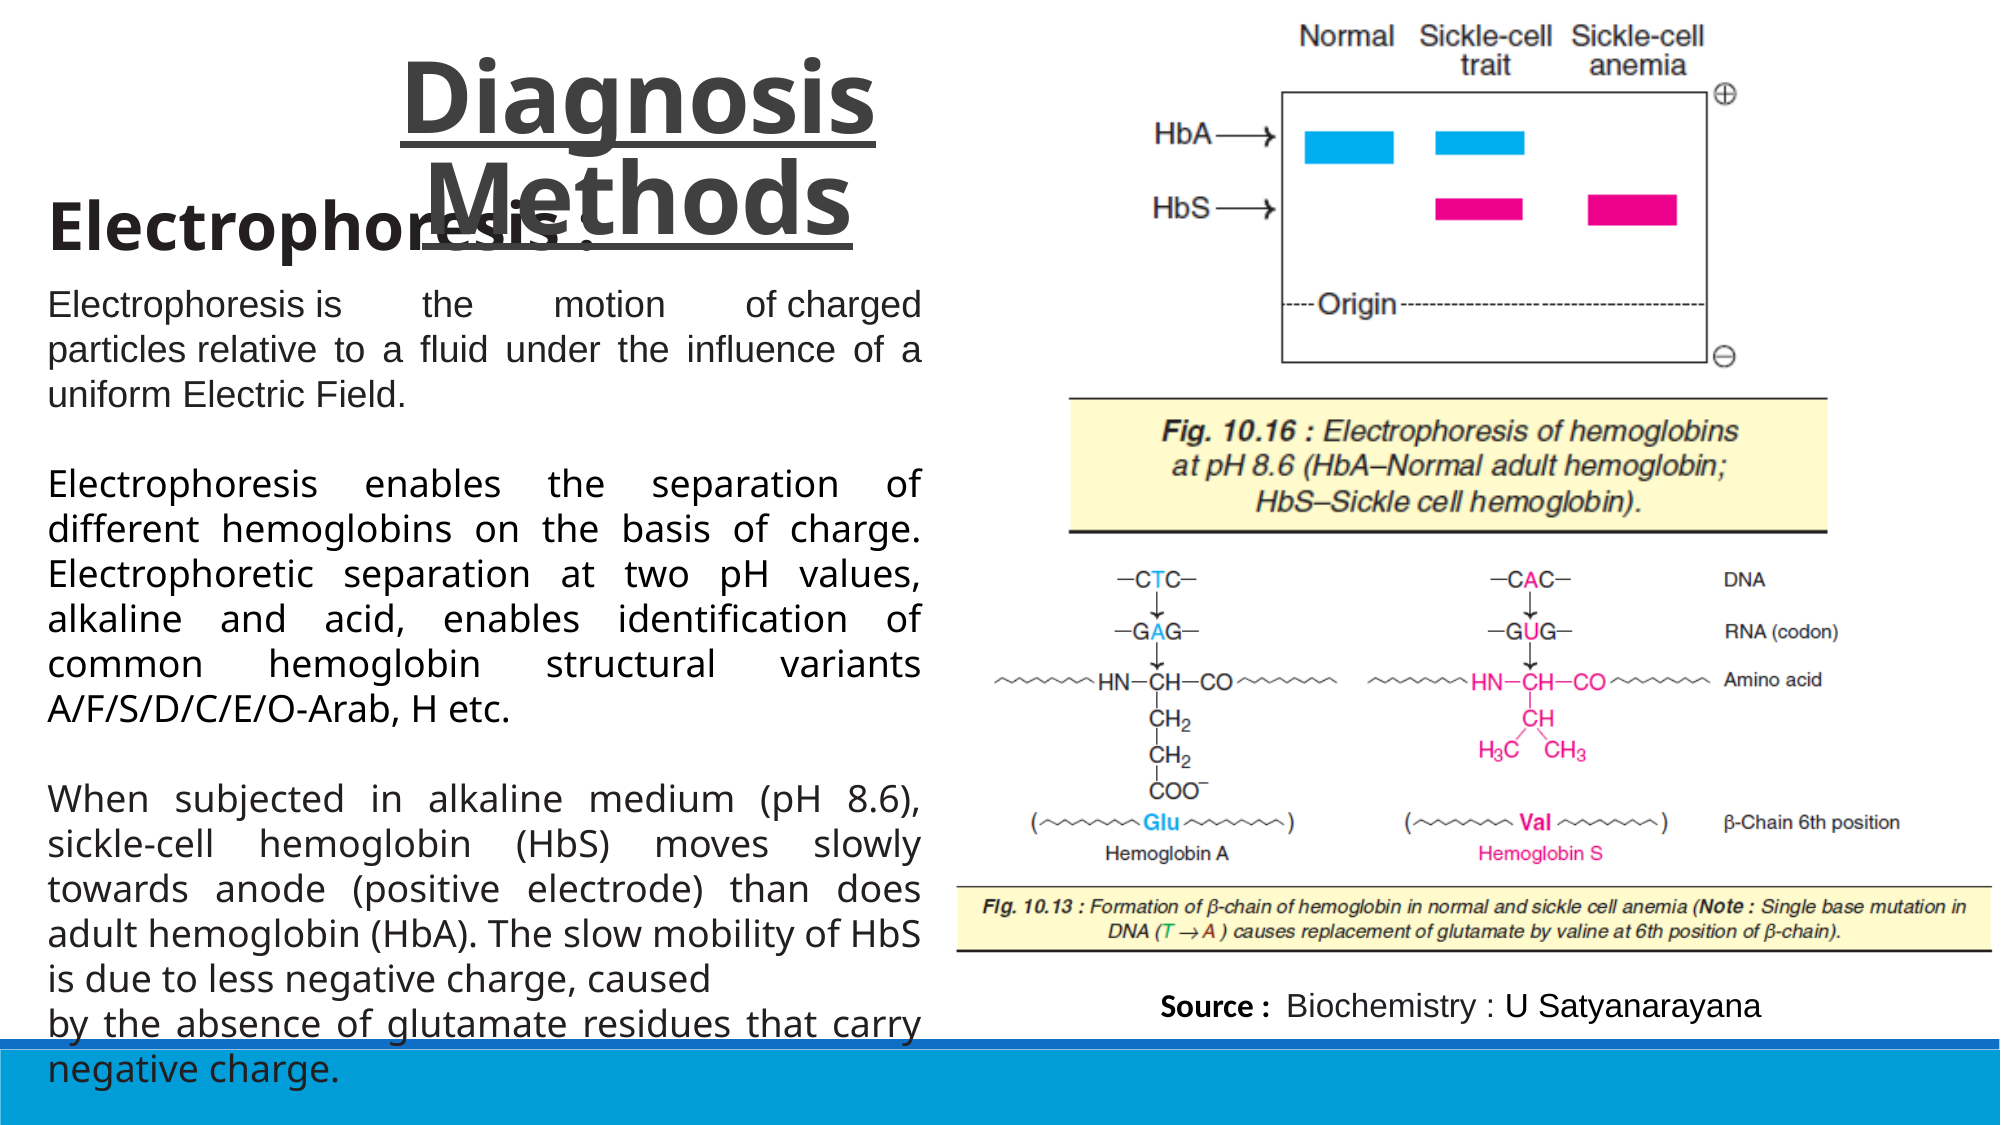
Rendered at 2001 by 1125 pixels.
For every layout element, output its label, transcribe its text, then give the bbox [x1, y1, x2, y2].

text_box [936, 536, 2000, 1033]
text_box Diagnosis Methods [158, 44, 1050, 160]
text_box Electrophoresis : [32, 176, 835, 272]
text_box Electrophoresis is the motion of charged particles relative to a fluid under the influence of a uniform Electric Field. Electrophoresis enables the separation of different hemoglobins on the basis of charge. Electrophoretic separation at two pH values, alkaline and acid, enables identification of common hemoglobin structural variants A/F/S/D/C/E/O-Arab, H etc. When subjected in alkaline medium (pH 8.6), sickle-cell hemoglobin (HbS) moves slowly towards anode (positive electrode) than does adult hemoglobin (HbA). The slow mobility of HbS is due to less negative charge, caused by the absence of glutamate residues that carry negative charge. [32, 272, 937, 1098]
picture [1053, 3, 1857, 536]
